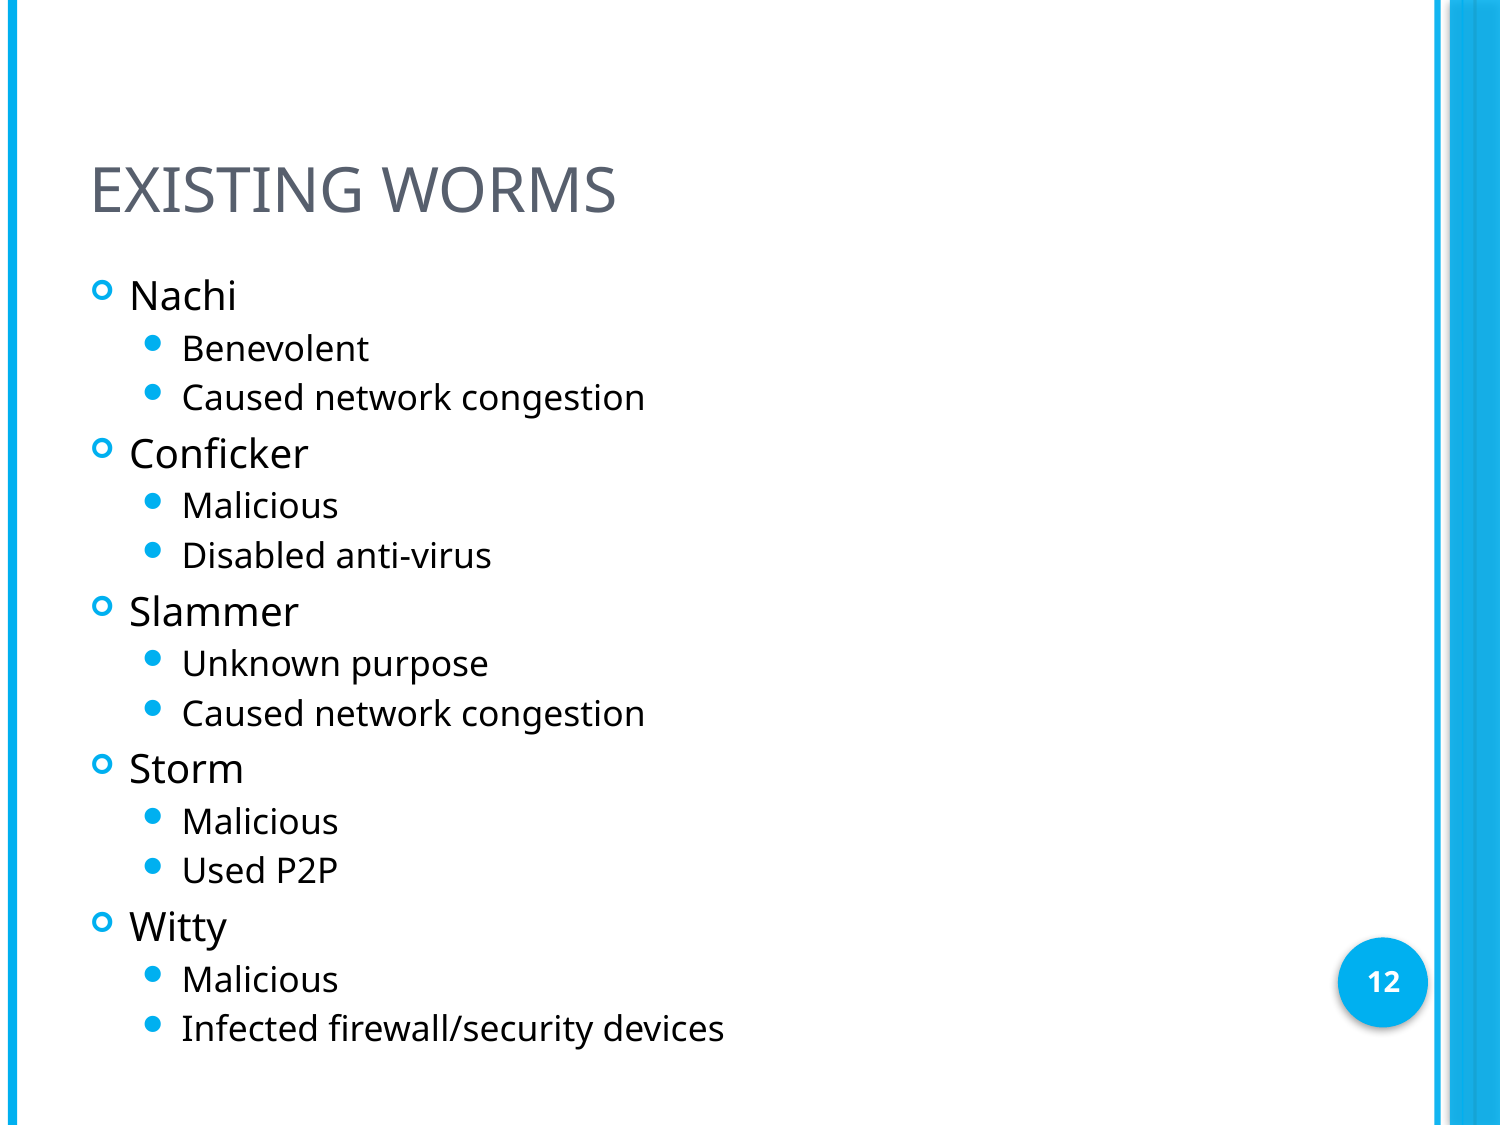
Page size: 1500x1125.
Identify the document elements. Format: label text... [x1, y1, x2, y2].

list Nachi Benevolent Caused network congestion Conficker Malicious Disabled anti-virus Slammer Unknown purpose Caused network congestion Storm Malicious Used P2P Witty Malicious Infected firewall/security devices [75, 262, 1300, 1062]
slide_number 12 [1333, 940, 1434, 1027]
title Existing Worms [75, 45, 1300, 233]
